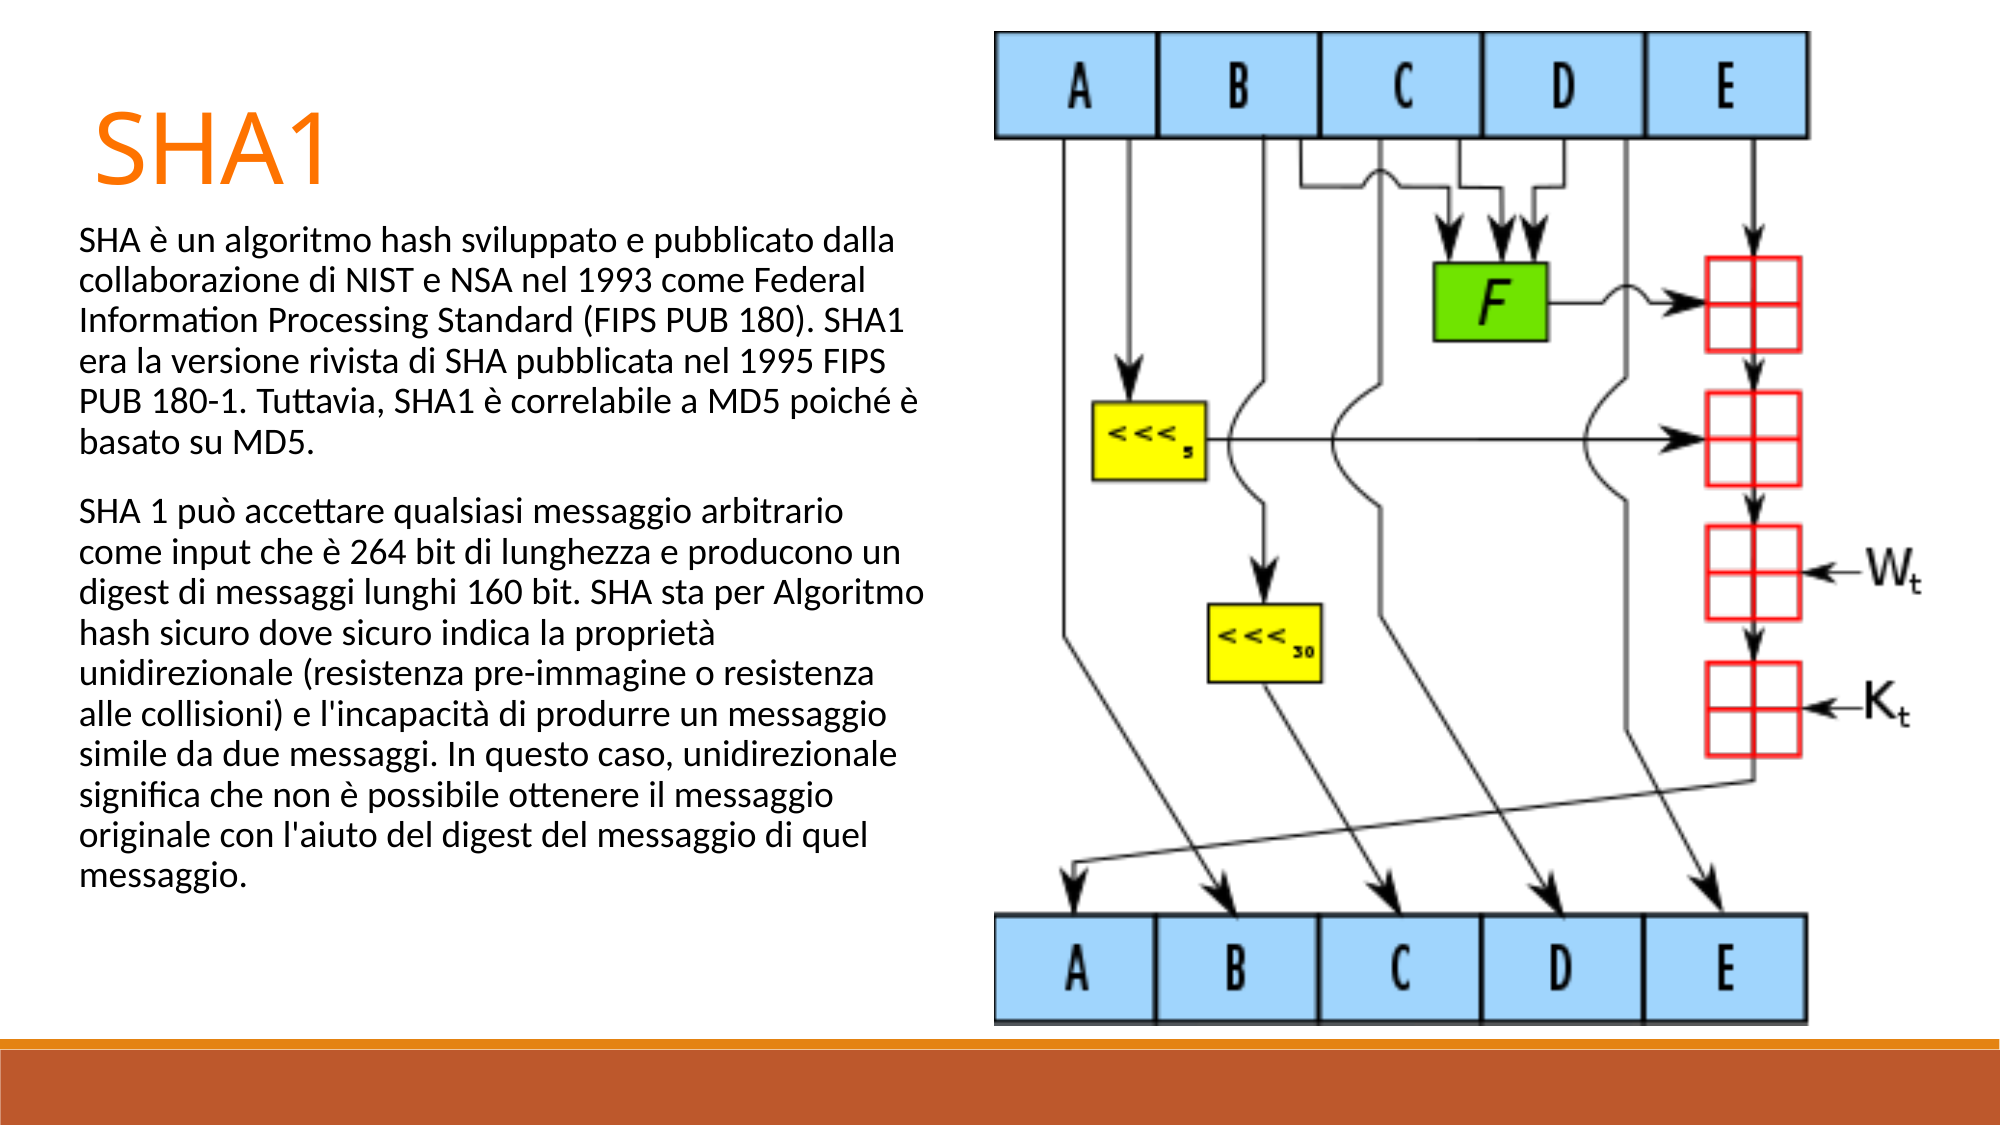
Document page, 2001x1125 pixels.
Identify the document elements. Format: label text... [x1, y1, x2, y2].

list SHA è un algoritmo hash sviluppato e pubblicato dalla collaborazione di NIST e NSA nel 1993 come Federal Information Processing Standard (FIPS PUB 180). SHA1 era la versione rivista di SHA pubblicata nel 1995 FIPS PUB 180-1. Tuttavia, SHA1 è correlabile a MD5 poiché è basato su MD5. SHA 1 può accettare qualsiasi messaggio arbitrario come input che è 264 bit di lunghezza e producono un digest di messaggi lunghi 160 bit. SHA sta per Algoritmo hash sicuro dove sicuro indica la proprietà unidirezionale (resistenza pre-immagine o resistenza alle collisioni) e l'incapacità di produrre un messaggio simile da due messaggi. In questo caso, unidirezionale significa che non è possibile ottenere il messaggio originale con l'aiuto del digest del messaggio di quel messaggio. [78, 212, 936, 904]
title SHA1 [78, 0, 1729, 213]
picture [993, 30, 1949, 1026]
